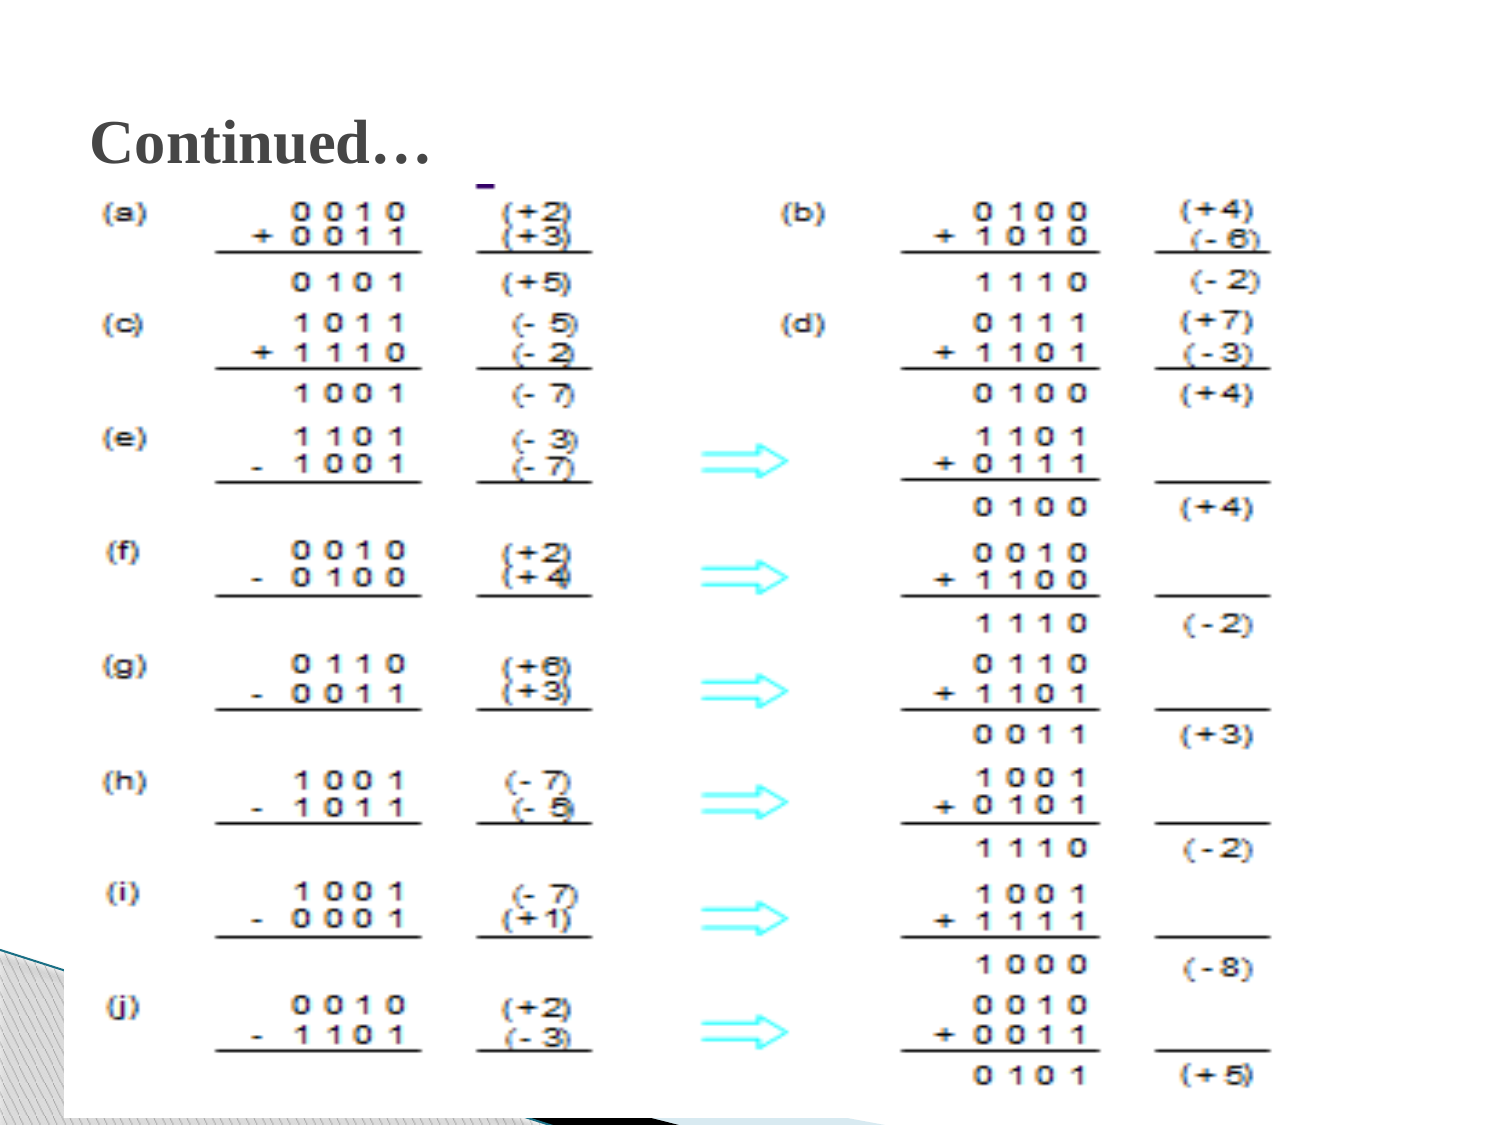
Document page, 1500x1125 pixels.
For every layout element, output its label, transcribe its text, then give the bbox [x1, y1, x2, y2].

picture [64, 184, 1371, 1118]
title Continued… [75, 45, 1425, 233]
